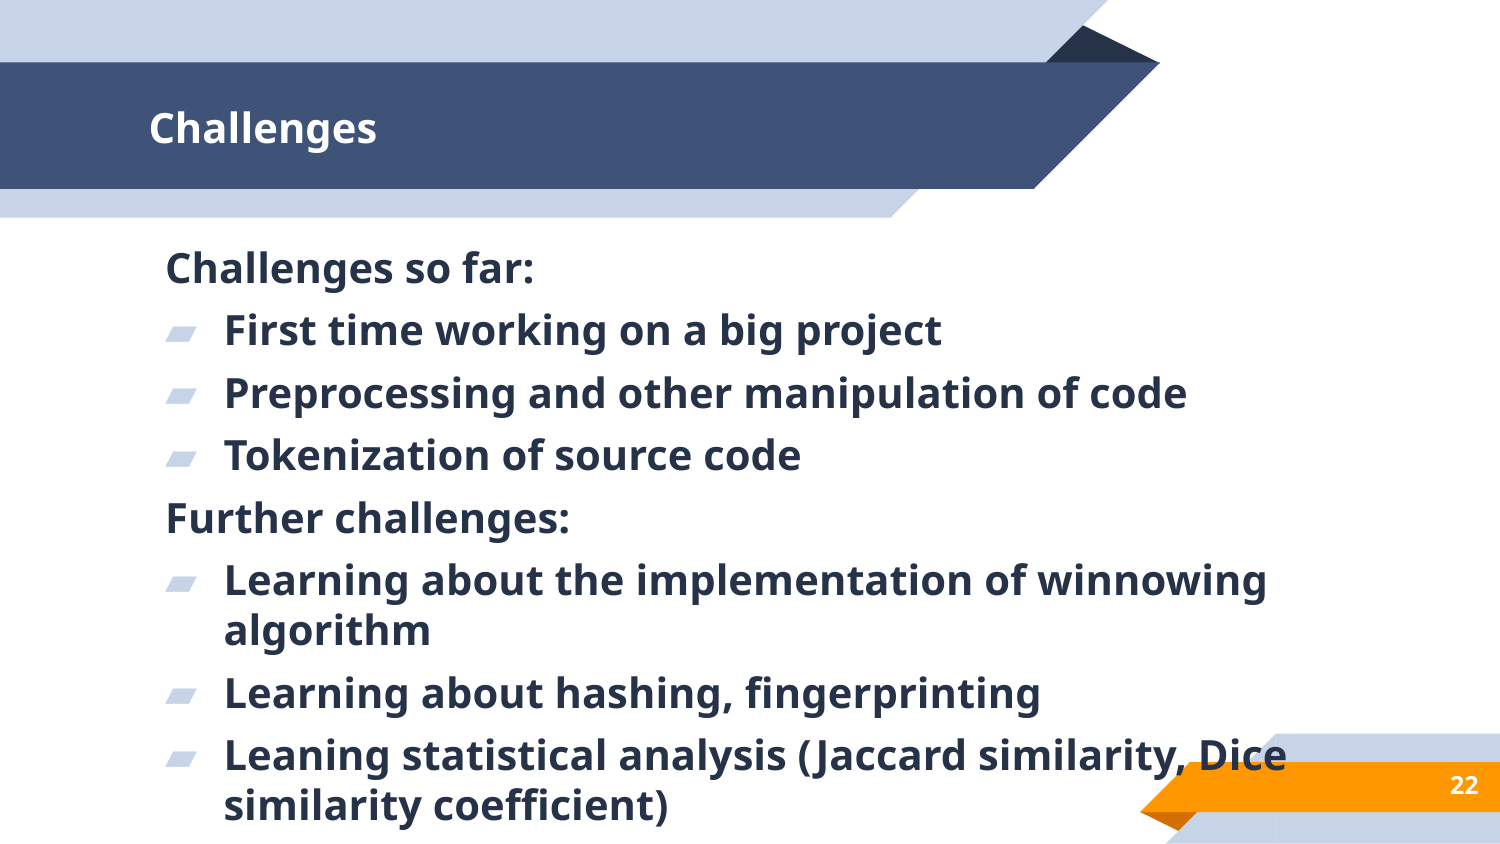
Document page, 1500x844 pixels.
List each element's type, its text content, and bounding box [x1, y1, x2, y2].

slide_number 22 [1249, 760, 1494, 813]
title Challenges [133, 64, 997, 190]
list Challenges so far: First time working on a big project Preprocessing and other manipulation of code Tokenization of source code Further challenges: Learning about the implementation of winnowing algorithm Learning about hashing, fingerprinting Leaning statistical analysis (Jaccard similarity, Dice similarity coefficient) [133, 226, 1370, 787]
